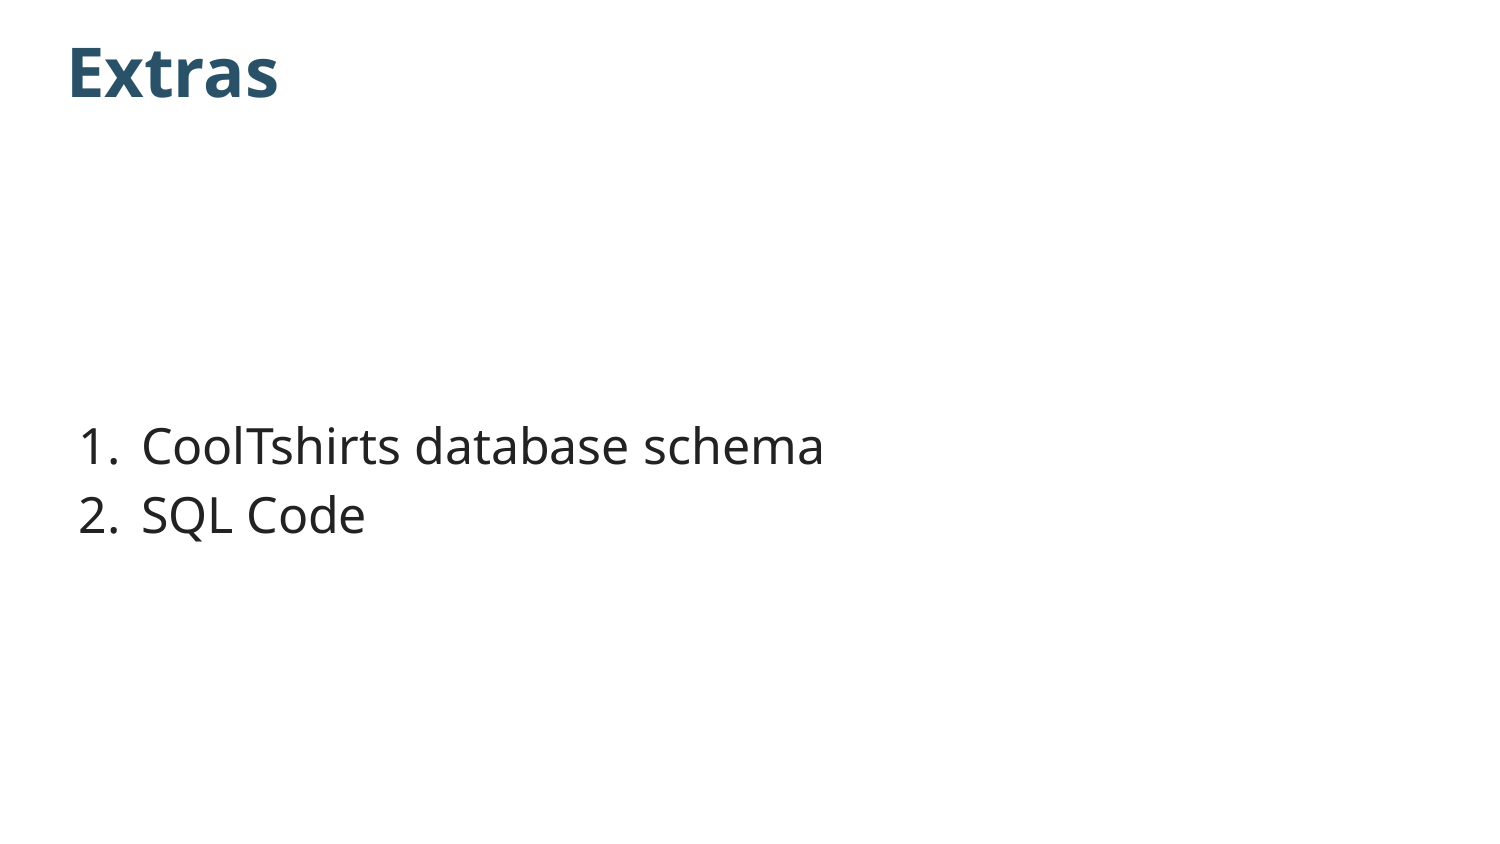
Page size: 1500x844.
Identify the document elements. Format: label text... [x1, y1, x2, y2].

text_box CoolTshirts database schema SQL Code [51, 207, 1374, 742]
title Extras [51, 23, 1449, 117]
